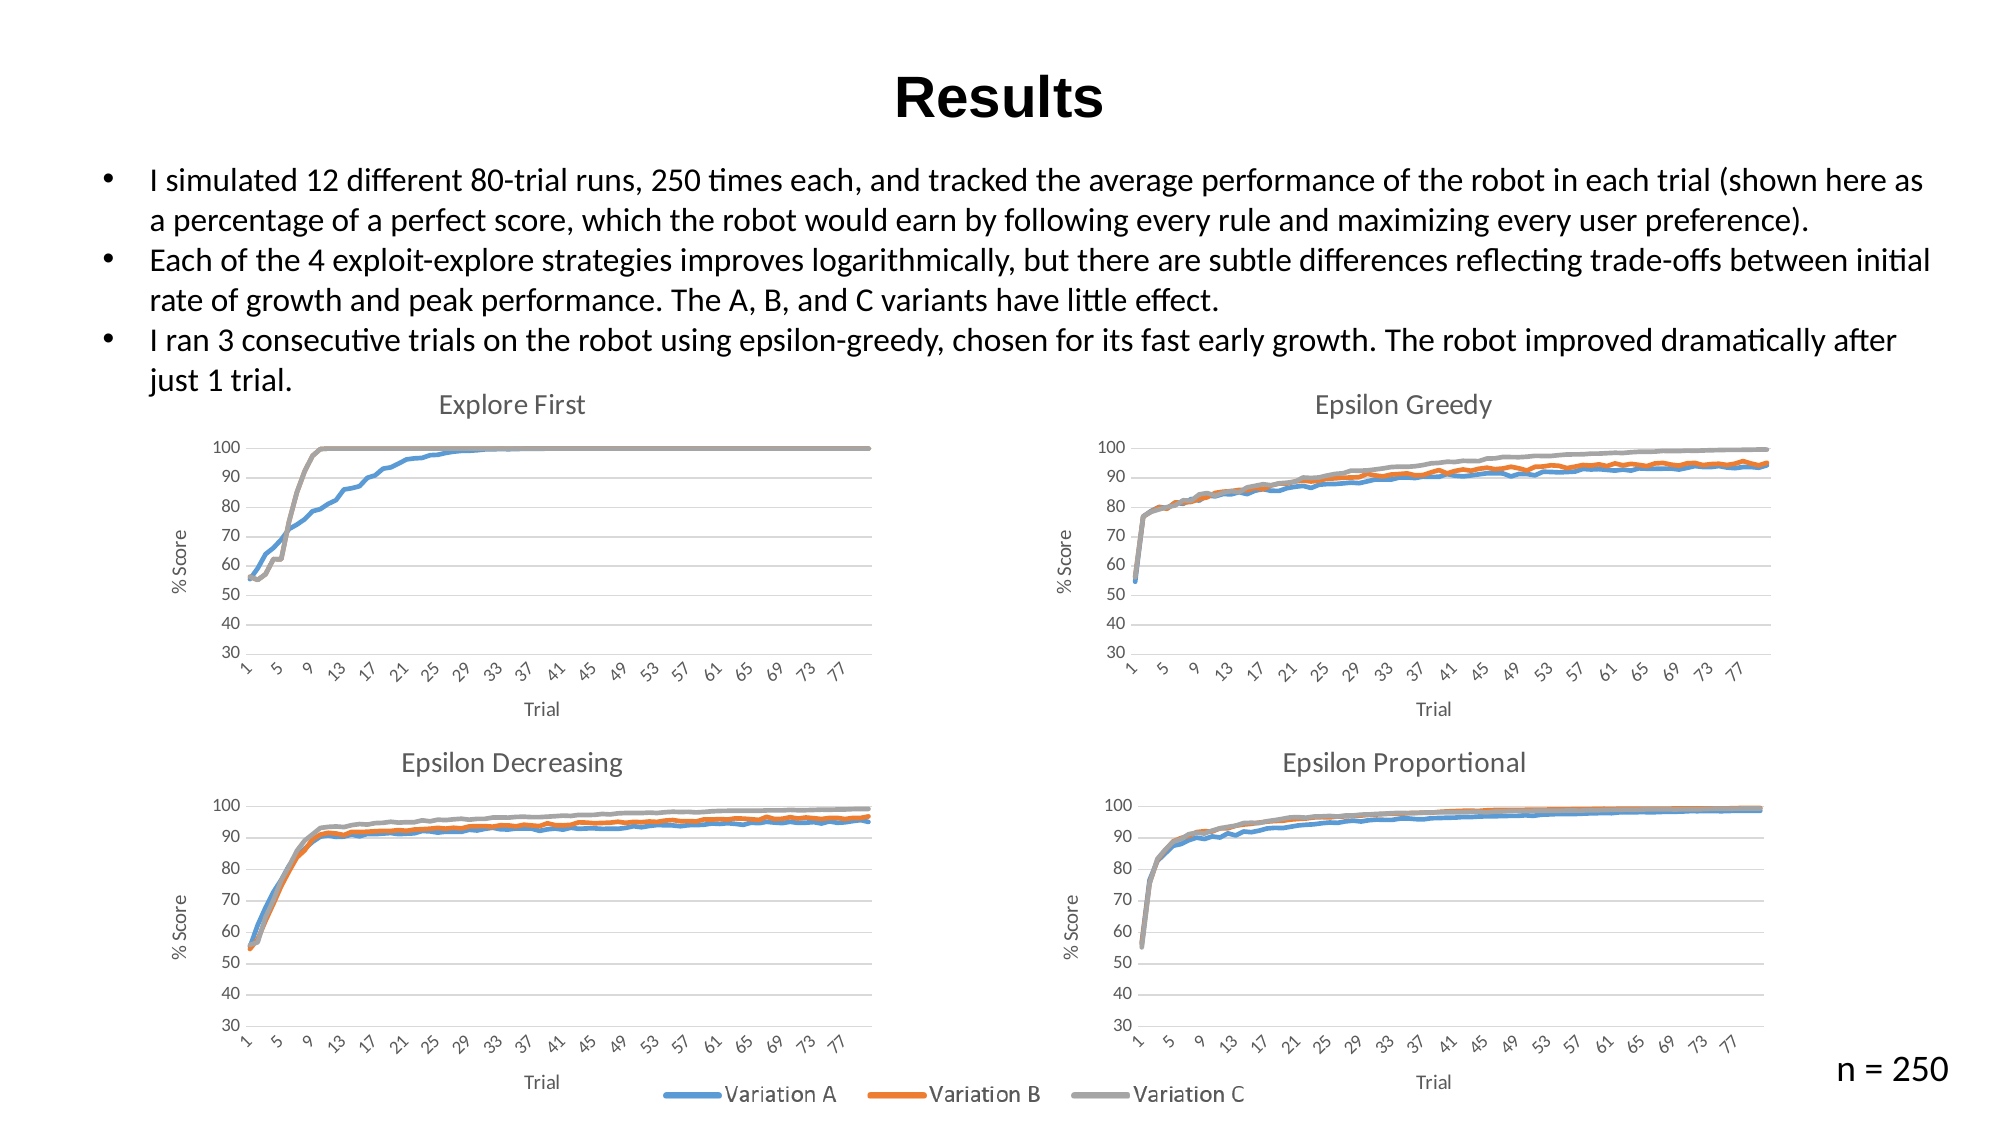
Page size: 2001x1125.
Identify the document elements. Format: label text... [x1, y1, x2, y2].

picture [640, 1066, 1270, 1120]
chart [137, 368, 888, 1125]
text_box I simulated 12 different 80-trial runs, 250 times each, and tracked the average performance of the robot in each trial (shown here as a percentage of a perfect score, which the robot would earn by following every rule and maximizing every user preference). Each of the 4 exploit-explore strategies improves logarithmically, but there are subtle differences reflecting trade-offs between initial rate of growth and peak performance. The A, B, and C variants have little effect. I ran 3 consecutive trials on the robot using epsilon-greedy, chosen for its fast early growth. The robot improved dramatically after just 1 trial. [87, 151, 1957, 406]
chart [1022, 368, 1787, 1125]
text_box n = 250 [1821, 1036, 1964, 1096]
title Results [137, 59, 1863, 151]
